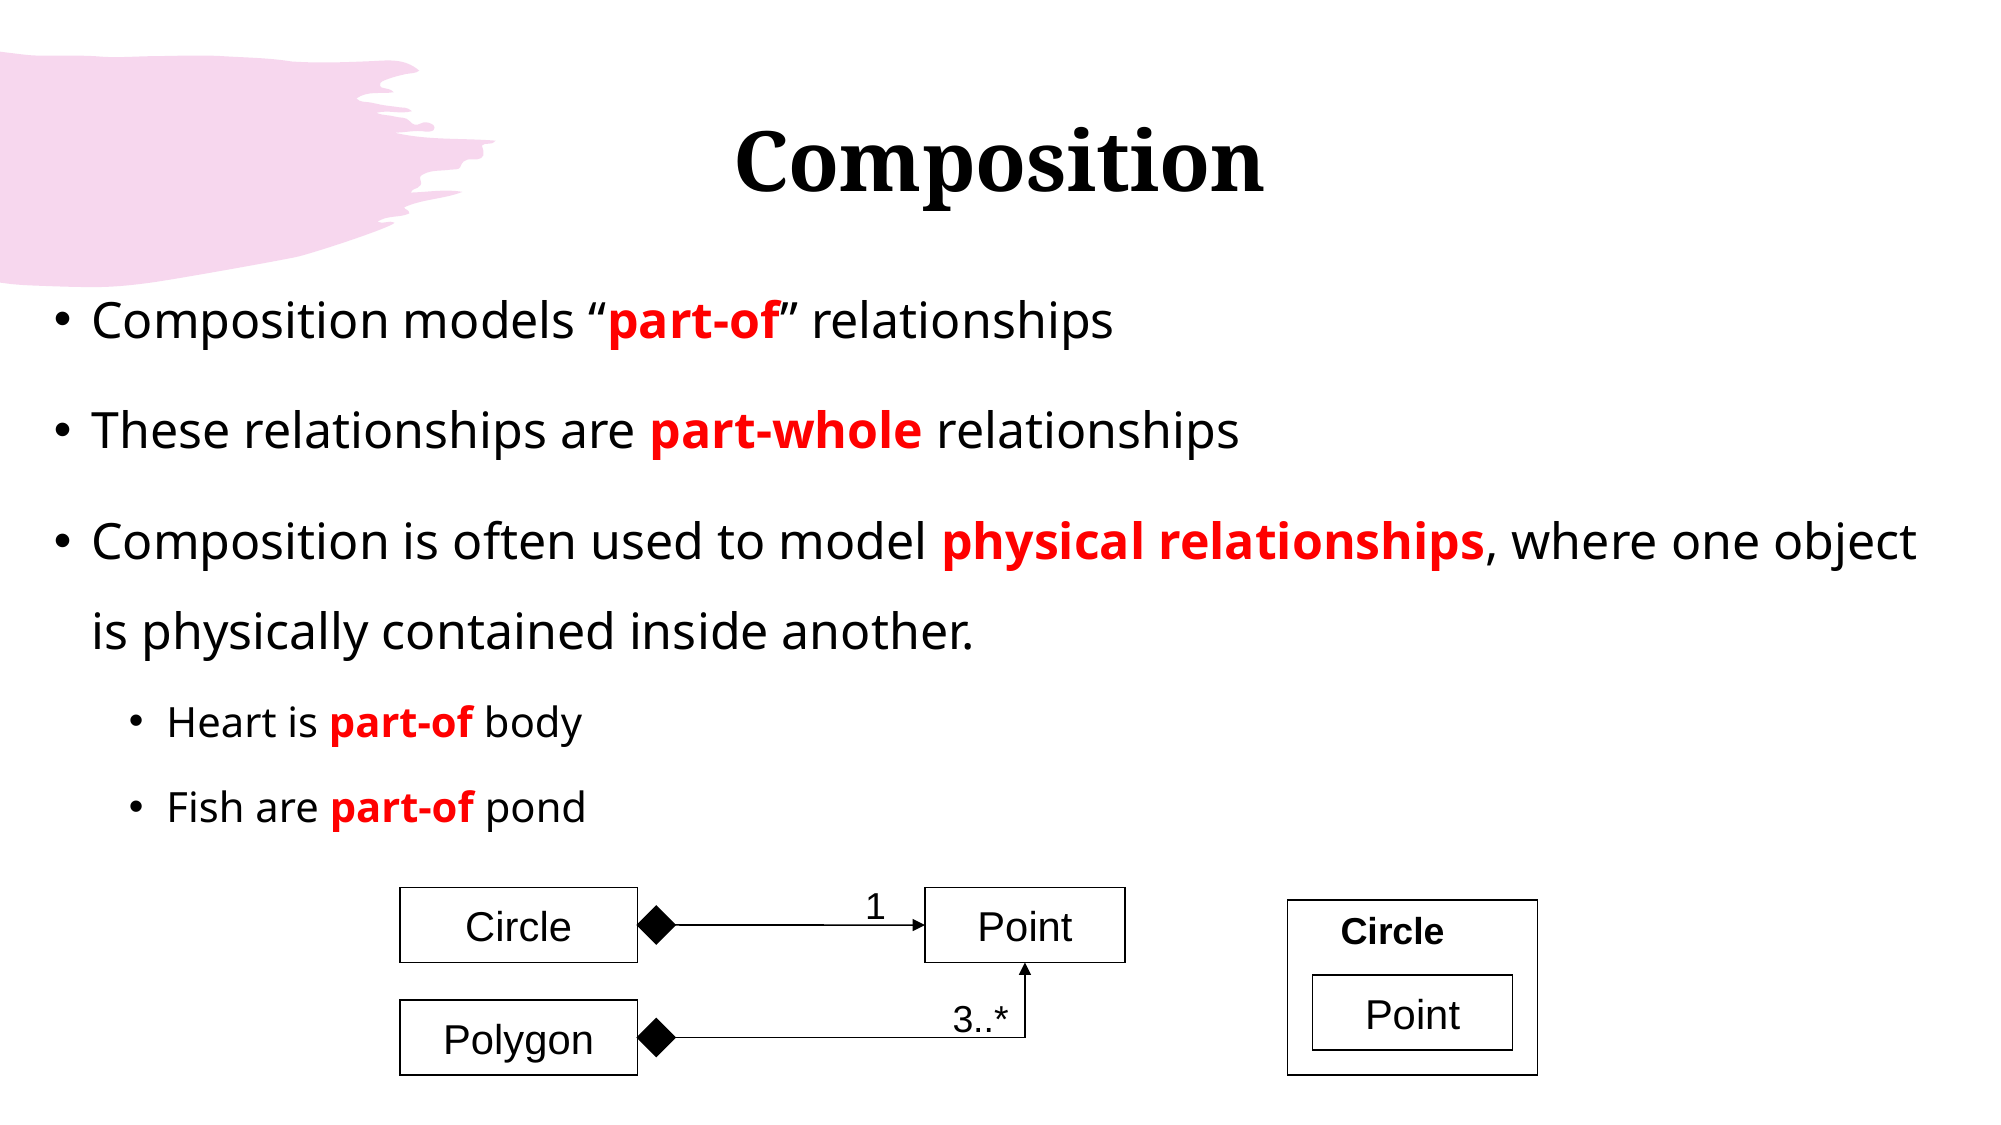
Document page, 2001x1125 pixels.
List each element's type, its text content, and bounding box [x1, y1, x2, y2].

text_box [1287, 899, 1538, 1075]
title Composition [137, 55, 1863, 250]
list Composition models “part-of” relationships These relationships are part-whole relationships Composition is often used to model physical relationships, where one object is physically contained inside another. Heart is part-of body Fish are part-of pond [39, 250, 1955, 934]
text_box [399, 874, 1125, 1076]
